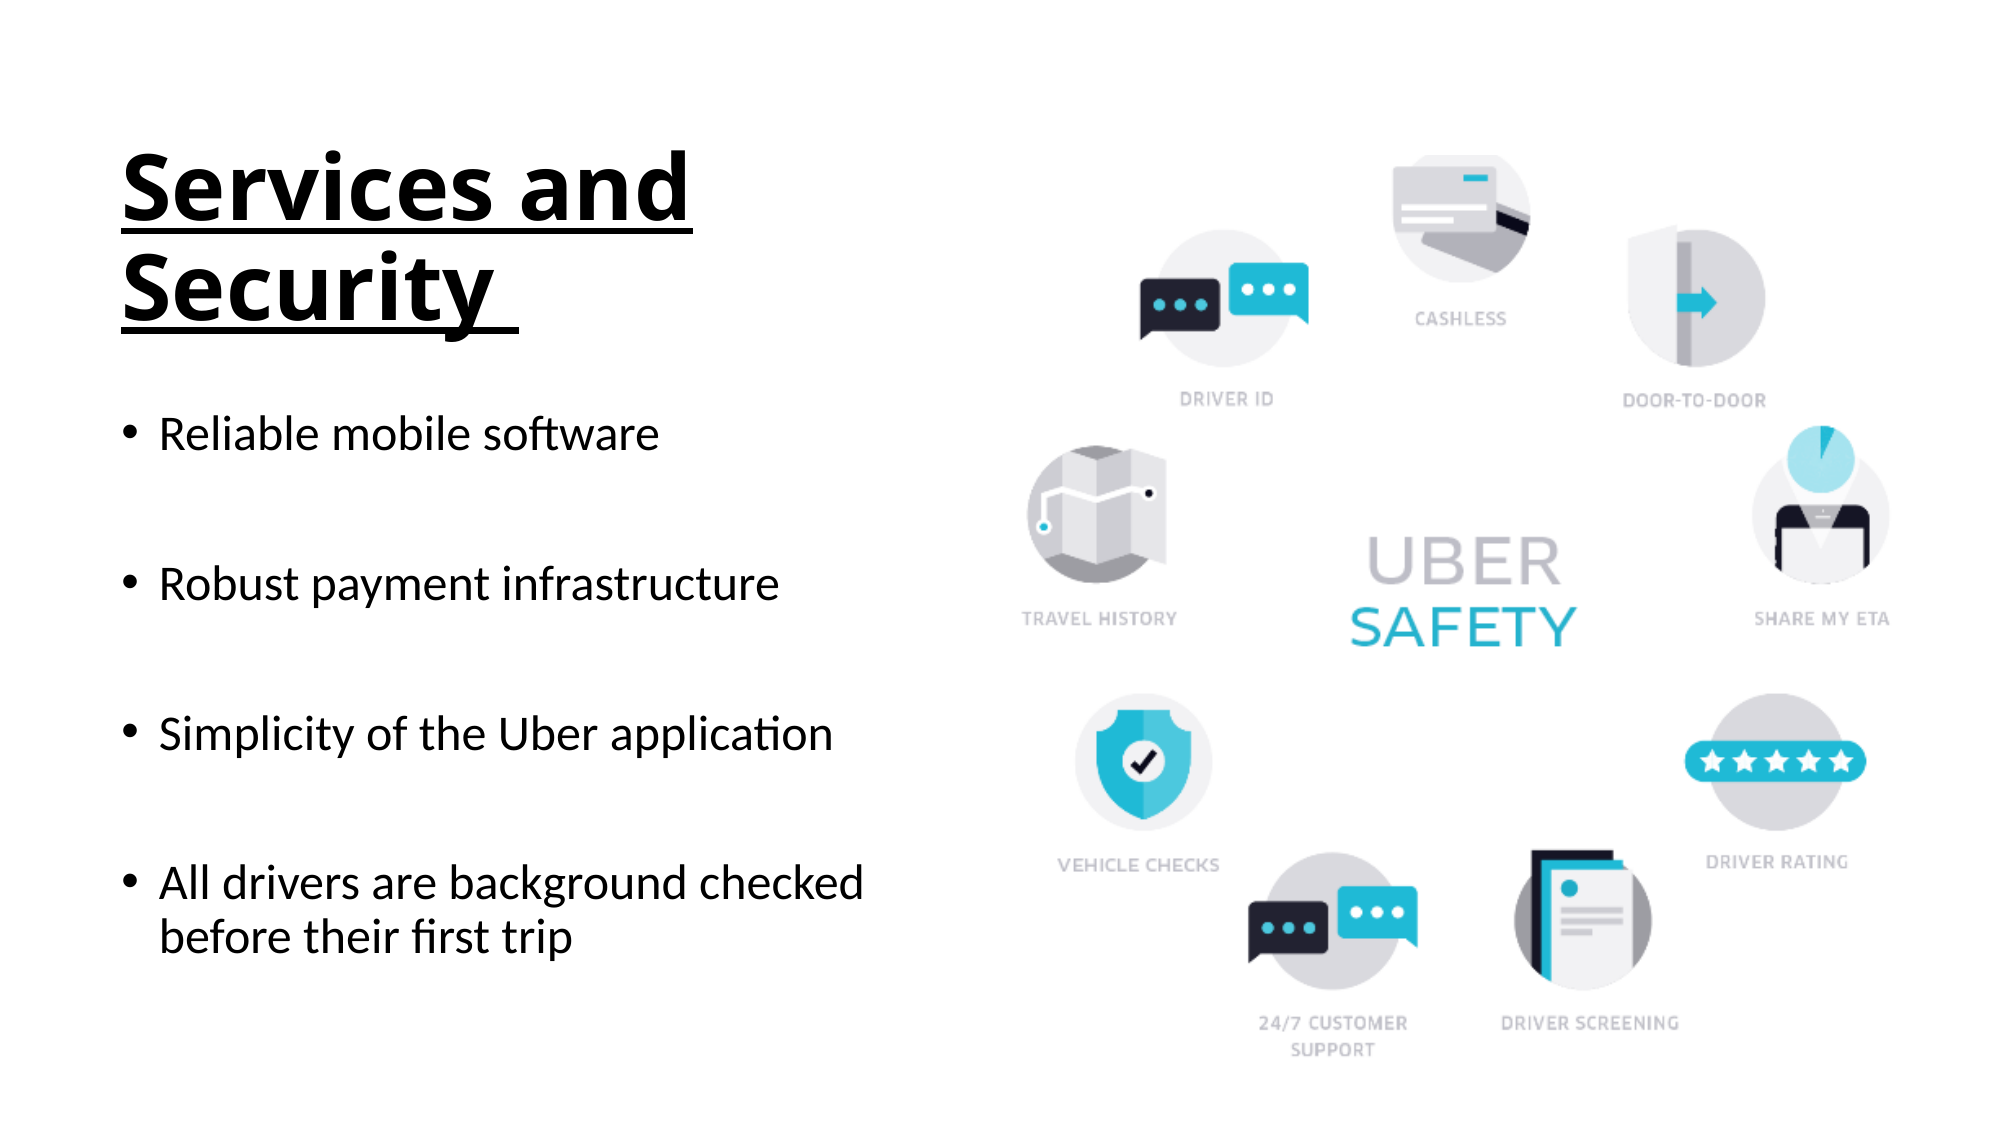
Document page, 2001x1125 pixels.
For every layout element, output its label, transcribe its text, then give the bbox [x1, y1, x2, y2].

picture [999, 155, 1896, 1071]
title Services and Security [106, 103, 948, 379]
list Reliable mobile software Robust payment infrastructure Simplicity of the Uber application All drivers are background checked before their first trip [106, 399, 948, 1021]
